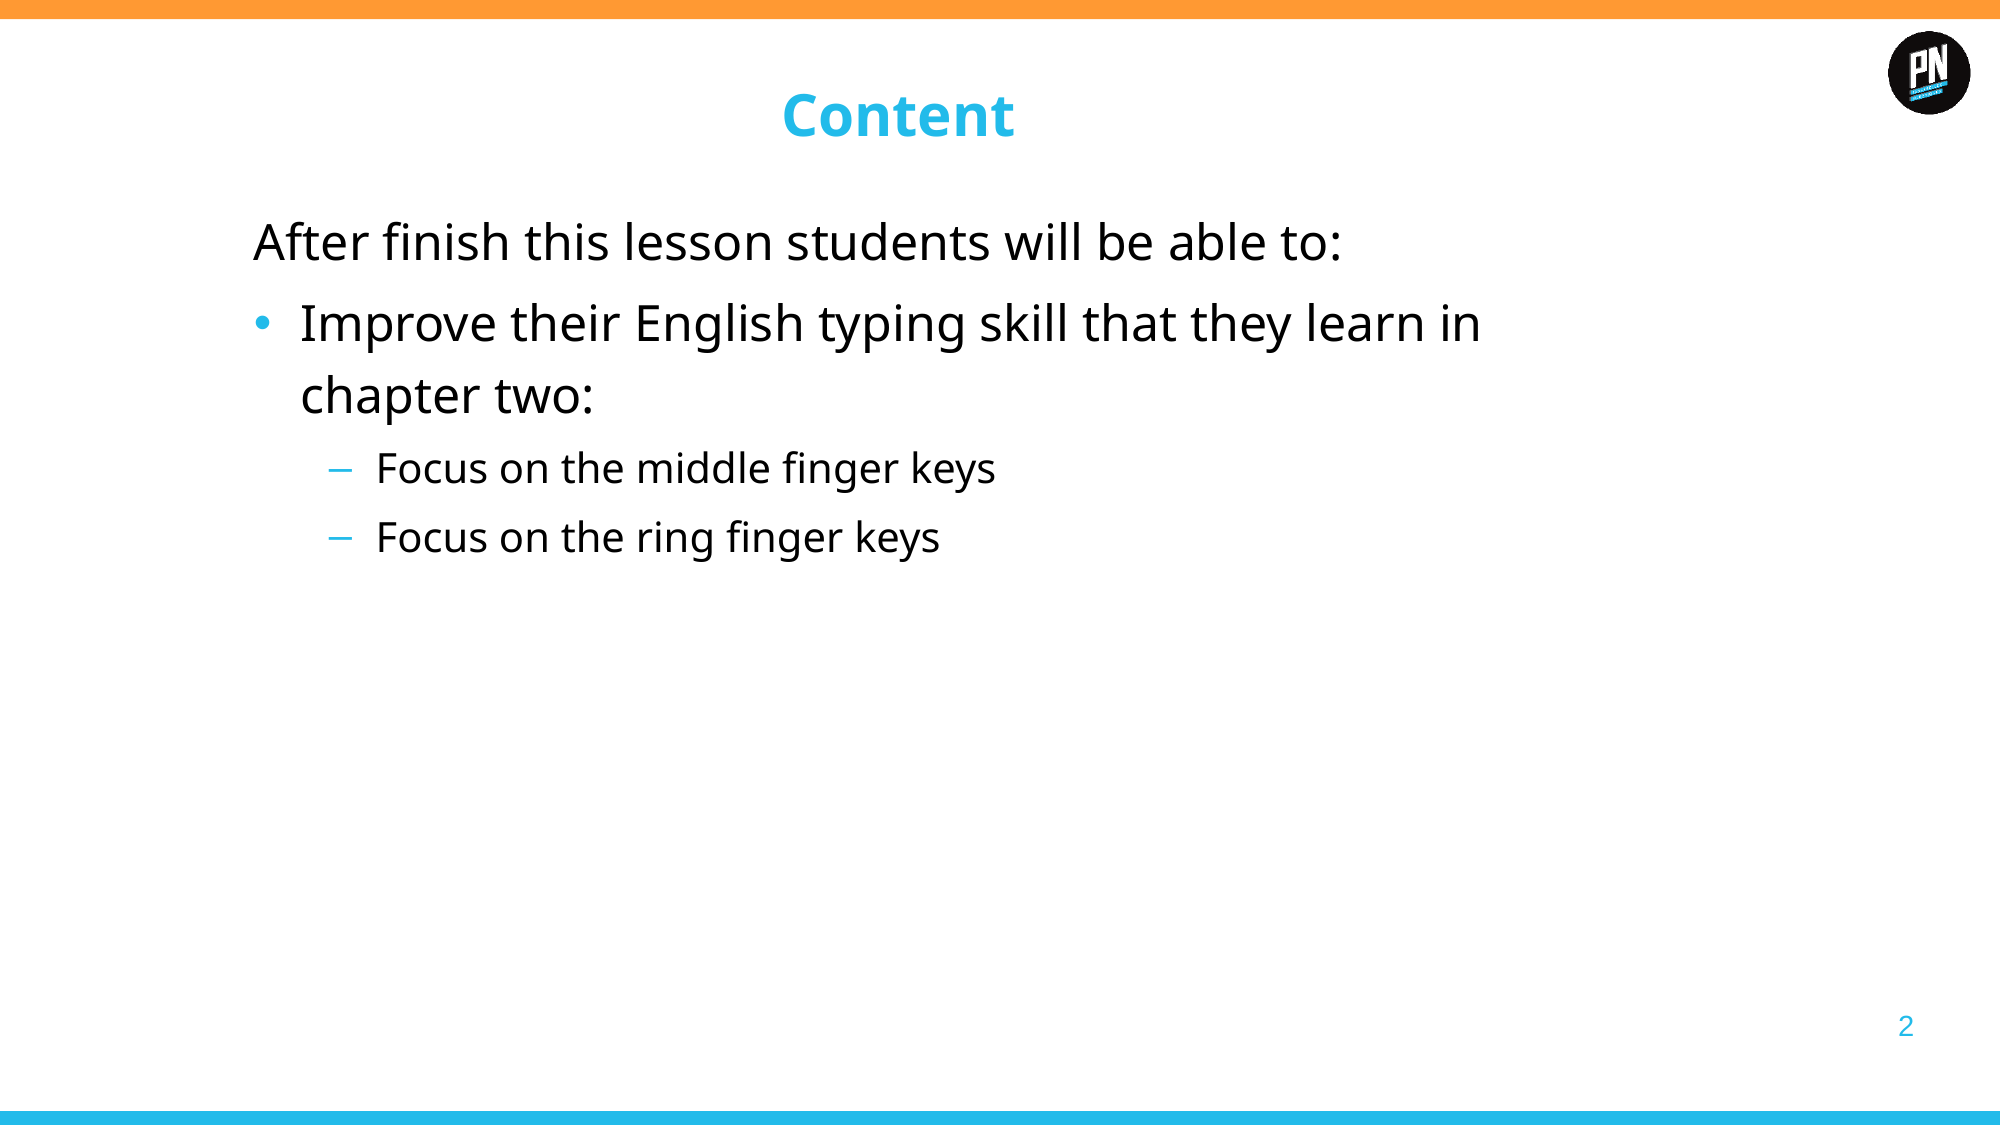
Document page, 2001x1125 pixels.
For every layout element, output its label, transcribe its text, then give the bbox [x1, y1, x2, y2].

picture [1887, 30, 1971, 115]
title Content [0, 36, 1798, 191]
list After finish this lesson students will be able to: Improve their English typing skill that they learn in chapter two: Focus on the middle finger keys Focus on the ring finger keys [238, 190, 1559, 825]
